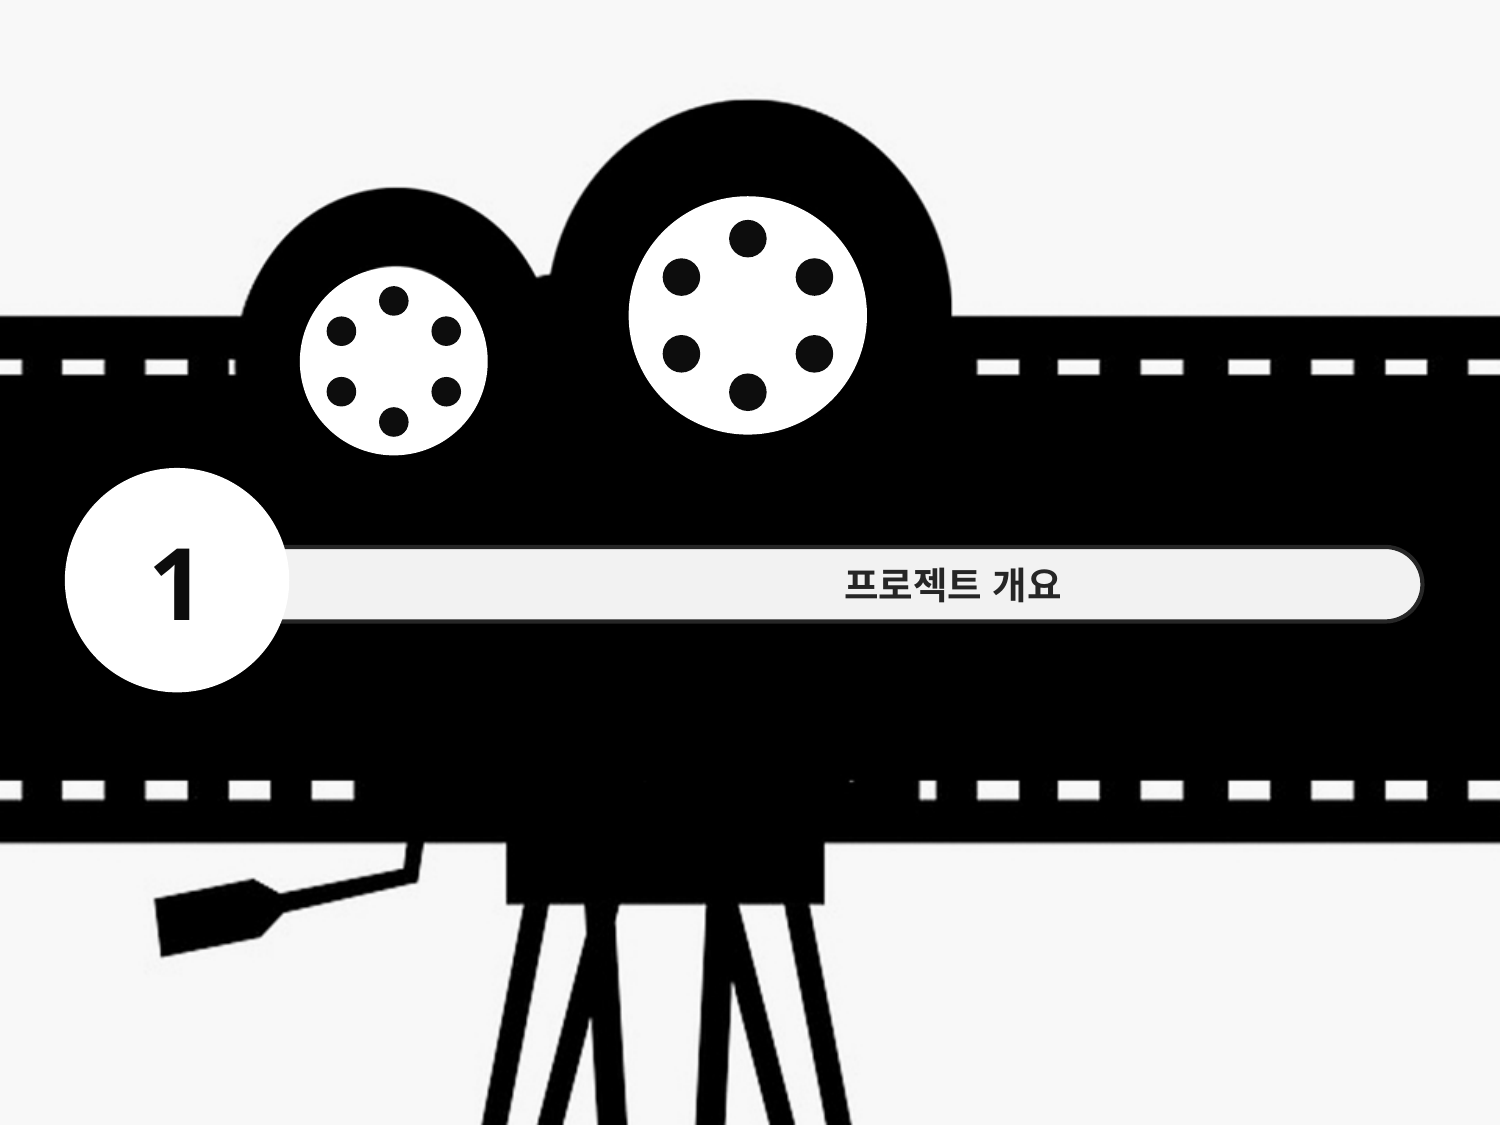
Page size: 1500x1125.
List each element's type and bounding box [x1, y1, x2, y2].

text_box [628, 195, 868, 435]
picture [0, 0, 1500, 1125]
text_box [299, 267, 488, 456]
